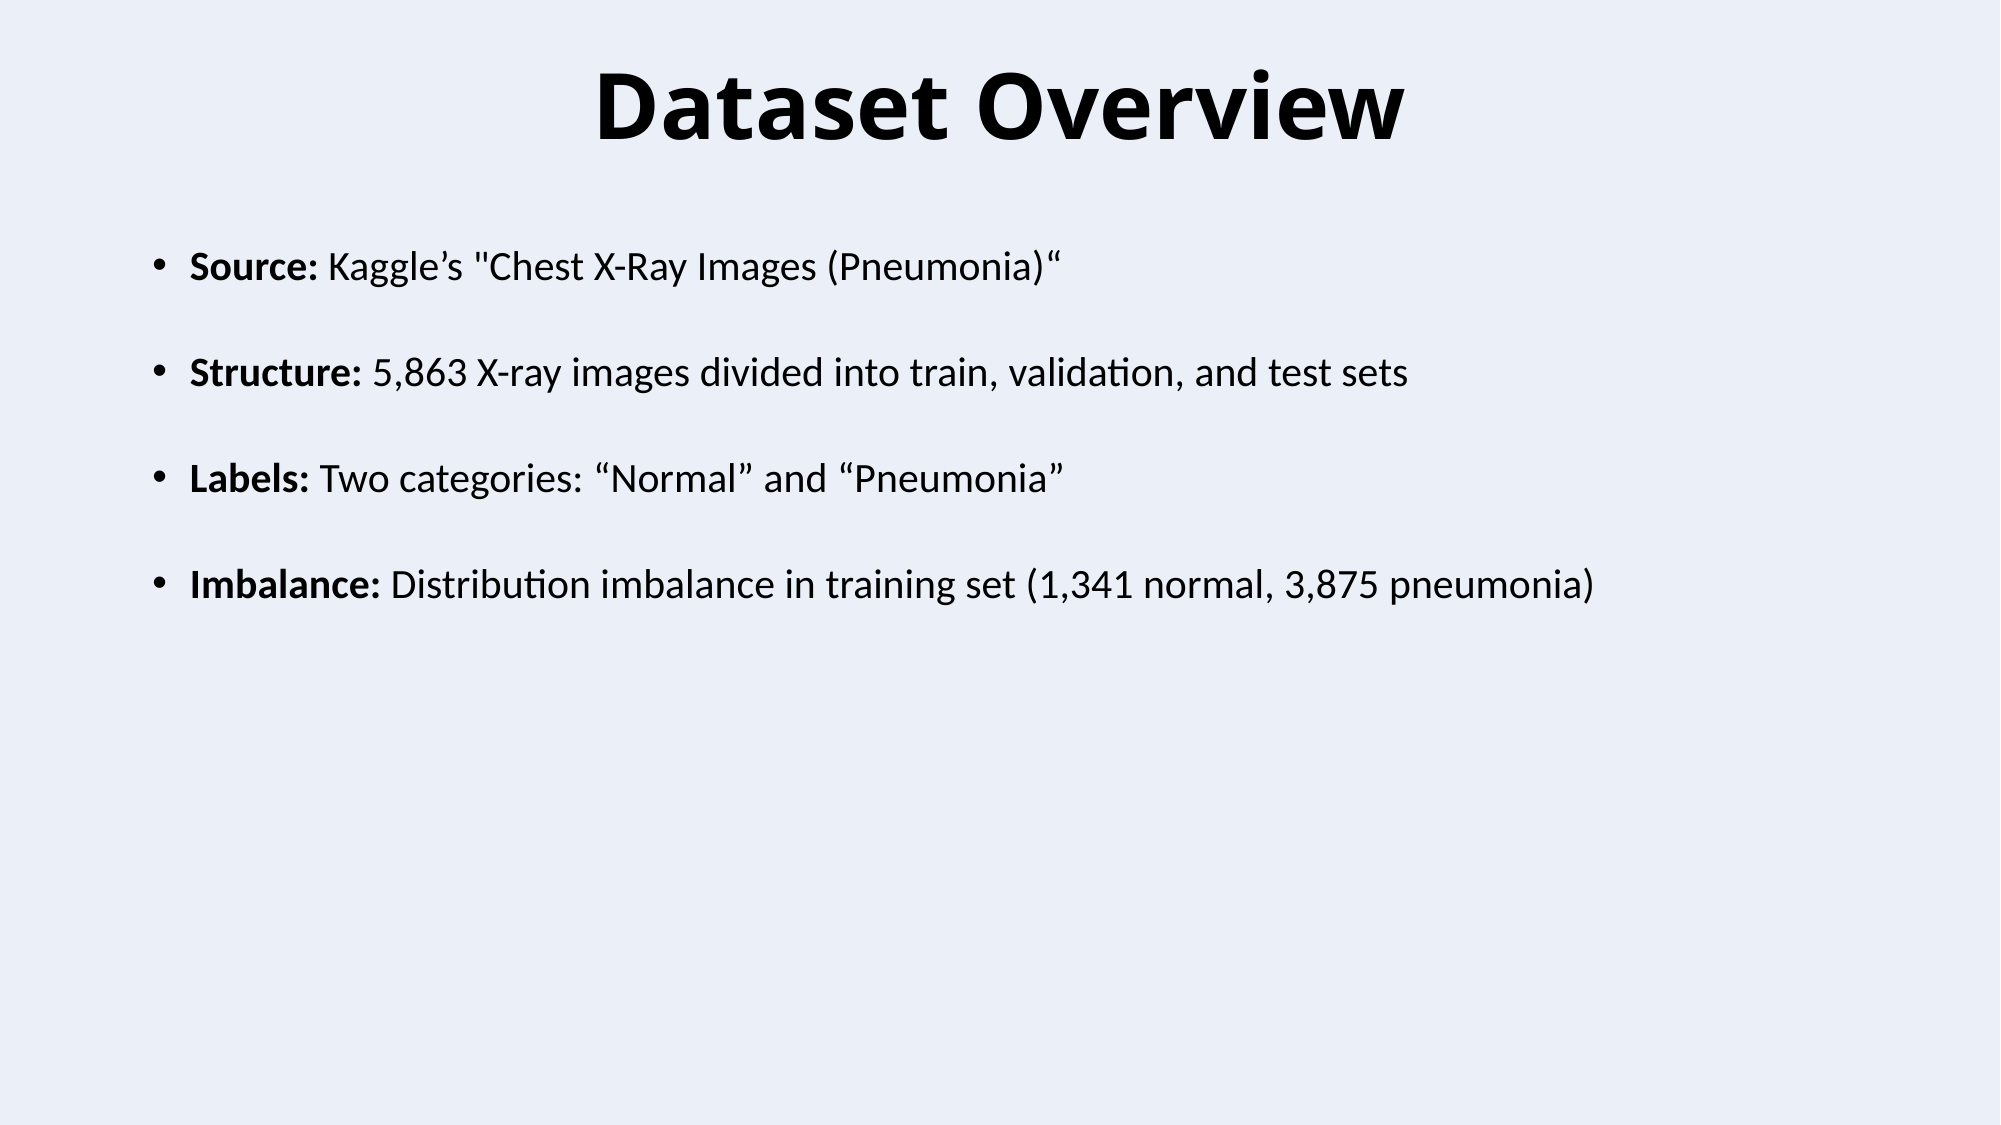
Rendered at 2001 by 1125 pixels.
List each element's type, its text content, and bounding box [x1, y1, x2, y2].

list Source: Kaggle’s "Chest X-Ray Images (Pneumonia)“ Structure: 5,863 X-ray images divided into train, validation, and test sets Labels: Two categories: “Normal” and “Pneumonia” Imbalance: Distribution imbalance in training set (1,341 normal, 3,875 pneumonia) [137, 196, 1863, 1075]
title Dataset Overview [193, 50, 1807, 167]
